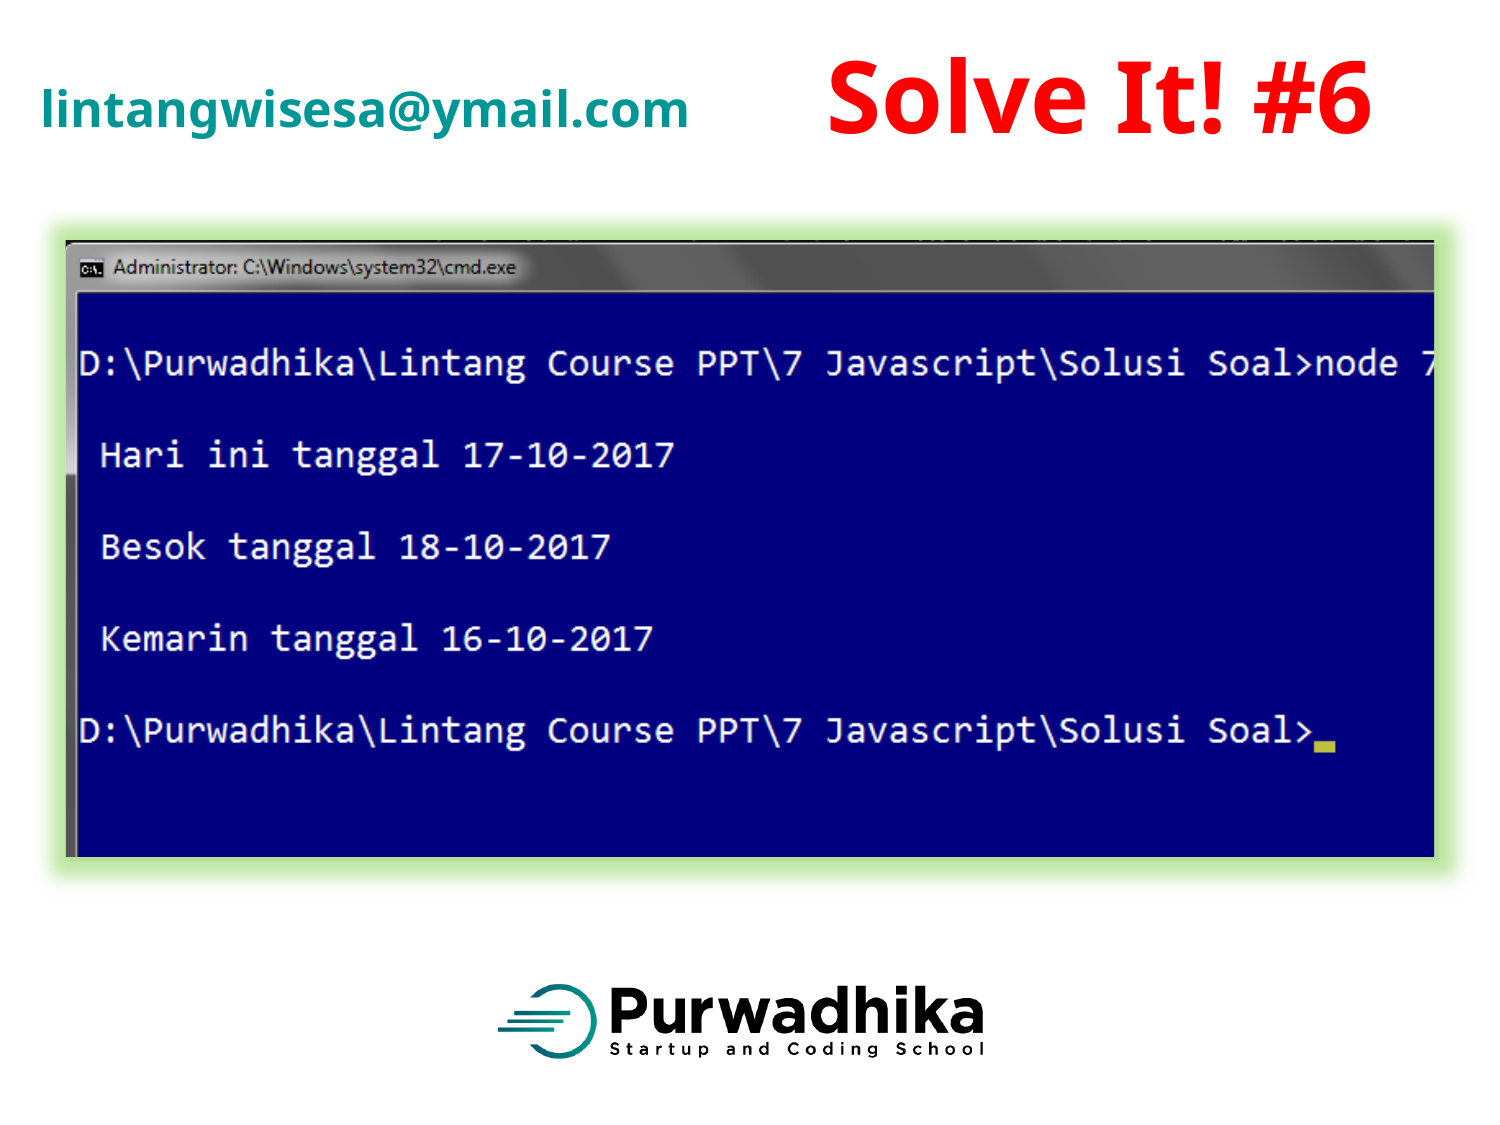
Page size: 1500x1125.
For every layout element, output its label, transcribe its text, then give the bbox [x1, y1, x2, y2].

text_box Solve It! #6 [701, 0, 1500, 213]
text_box [0, 0, 1500, 945]
picture [65, 240, 1435, 857]
text_box lintangwisesa@ymail.com [25, 55, 750, 167]
picture [0, 945, 1500, 1125]
